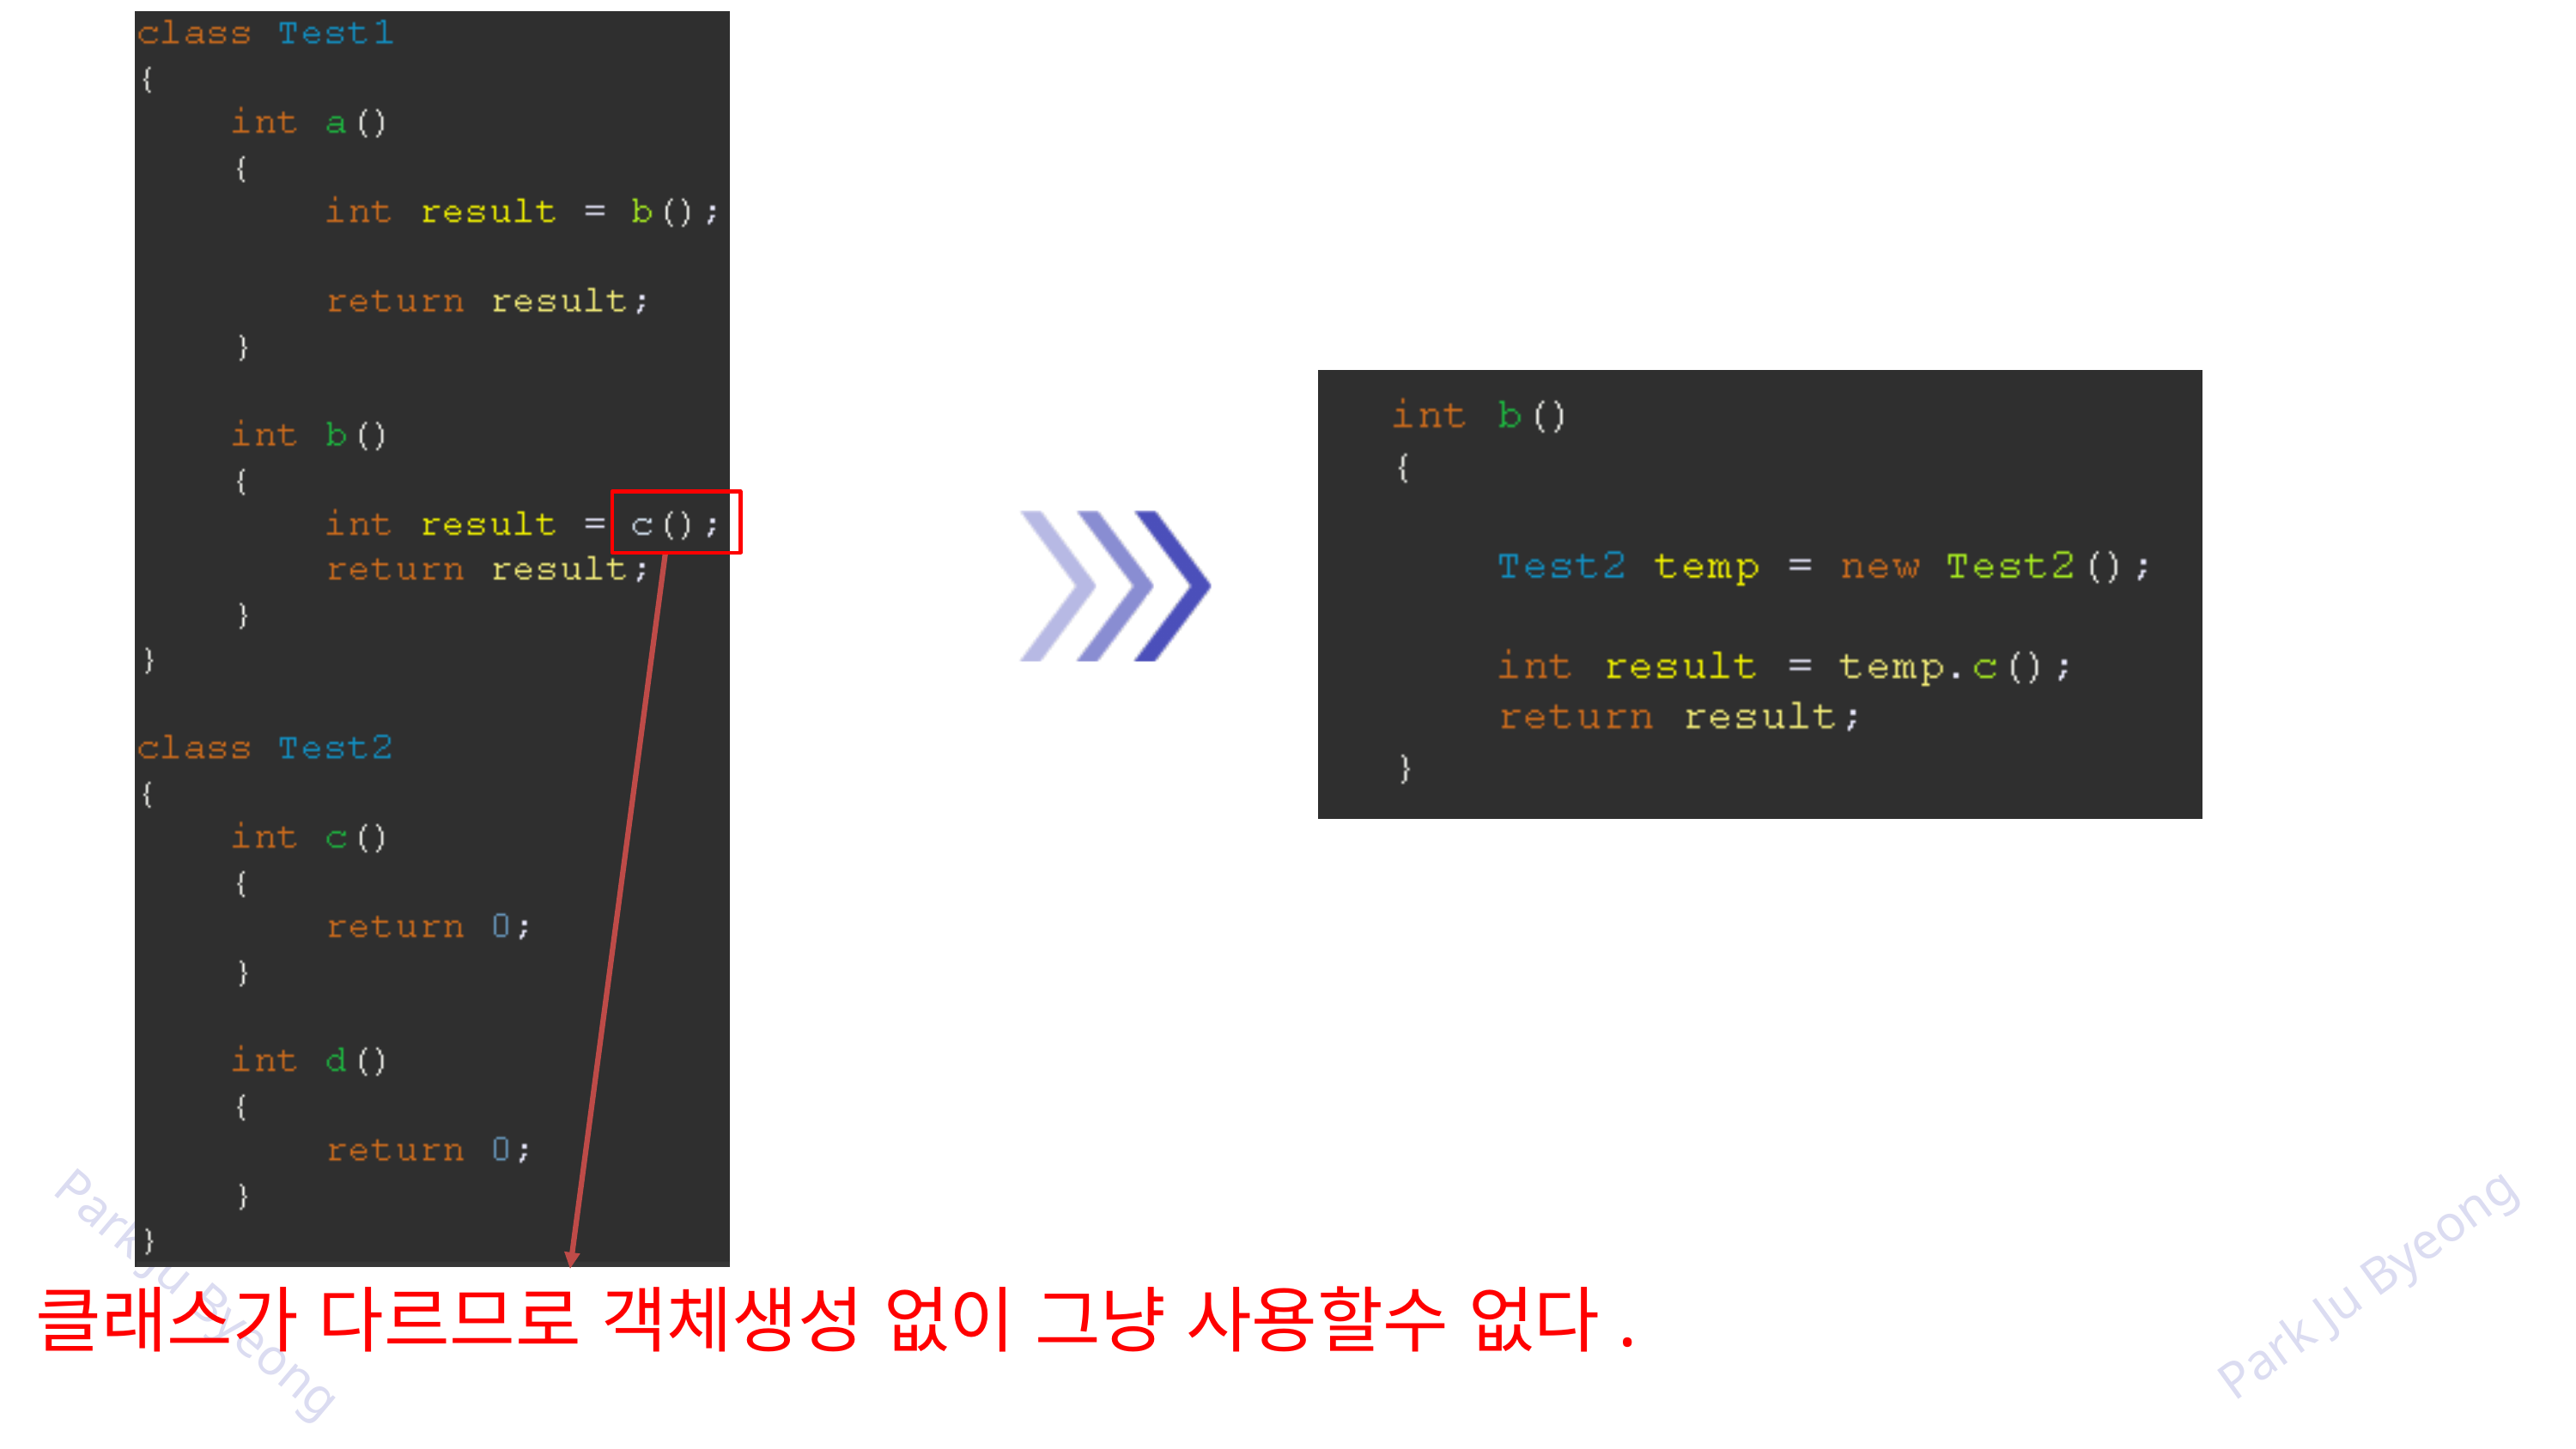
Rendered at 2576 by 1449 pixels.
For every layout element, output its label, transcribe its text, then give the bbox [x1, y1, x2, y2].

text_box [734, 489, 743, 555]
text_box 클래스가 다르므로 객체생성 없이 그냥 사용할수 없다. [23, 1268, 1868, 1367]
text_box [569, 552, 666, 1269]
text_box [1018, 509, 1212, 662]
picture [134, 10, 731, 1267]
picture [1318, 370, 2202, 819]
